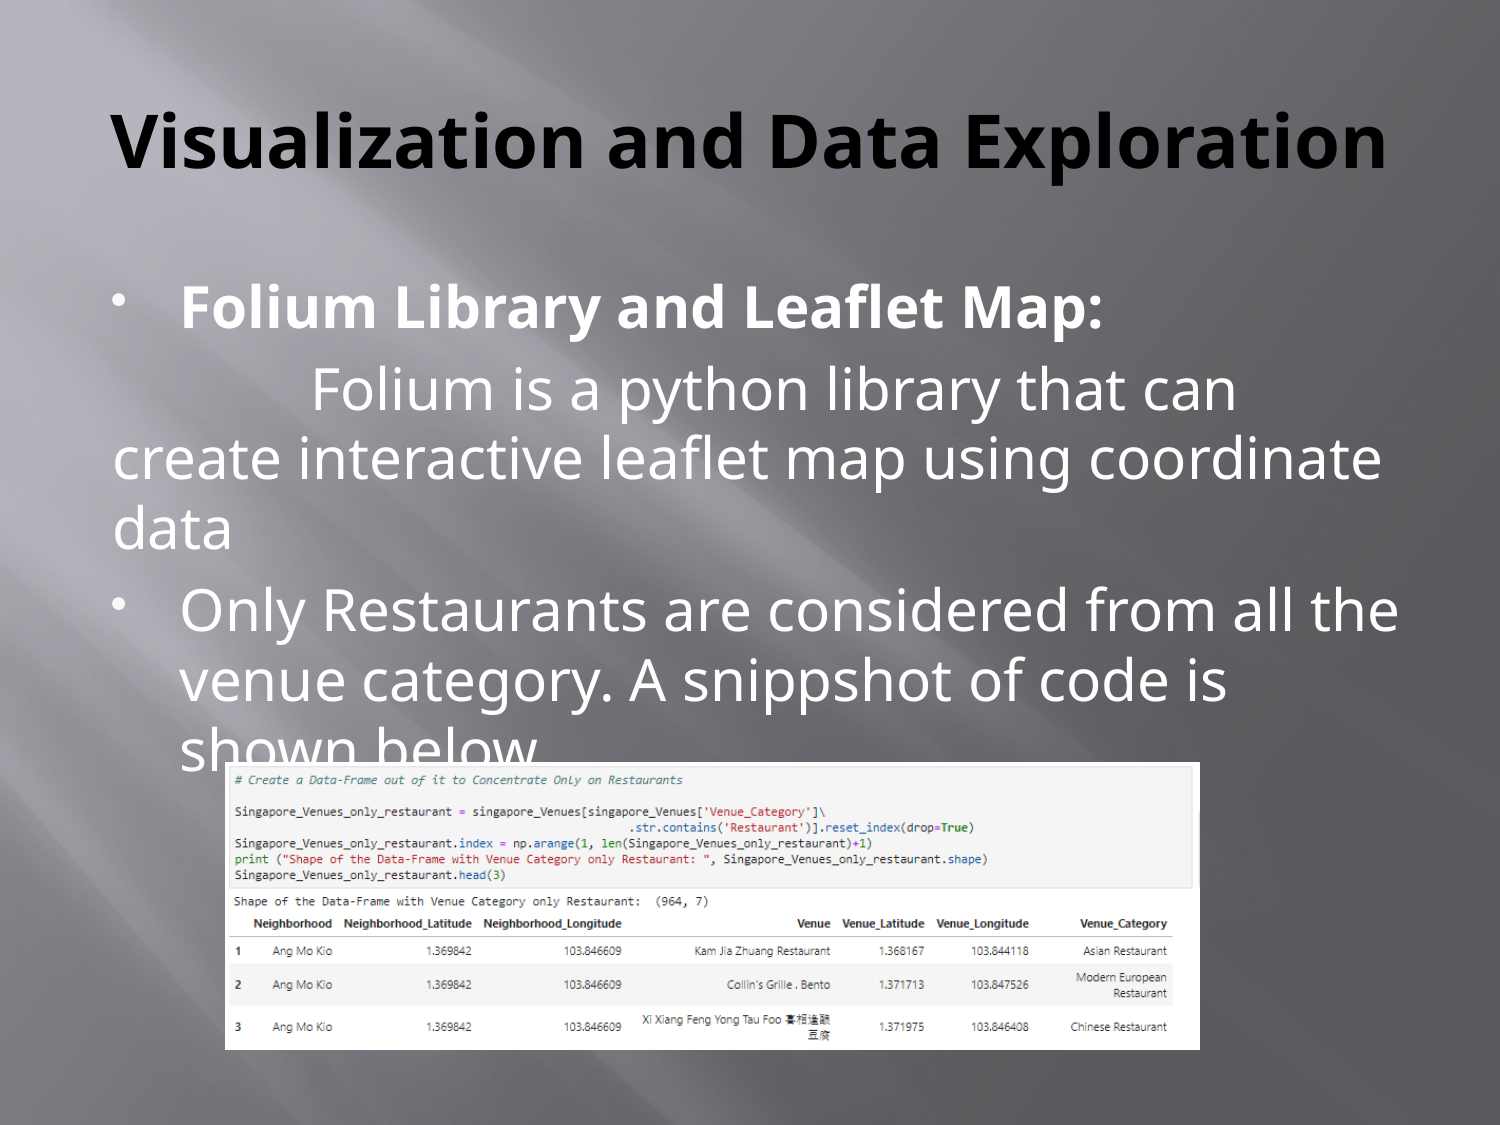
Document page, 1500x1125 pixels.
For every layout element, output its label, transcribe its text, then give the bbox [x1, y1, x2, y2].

title Visualization and Data Exploration [75, 45, 1425, 233]
list Folium Library and Leaflet Map: Folium is a python library that can create interactive leaflet map using coordinate data Only Restaurants are considered from all the venue category. A snippshot of code is shown below [75, 262, 1425, 1035]
picture [224, 762, 1201, 1051]
